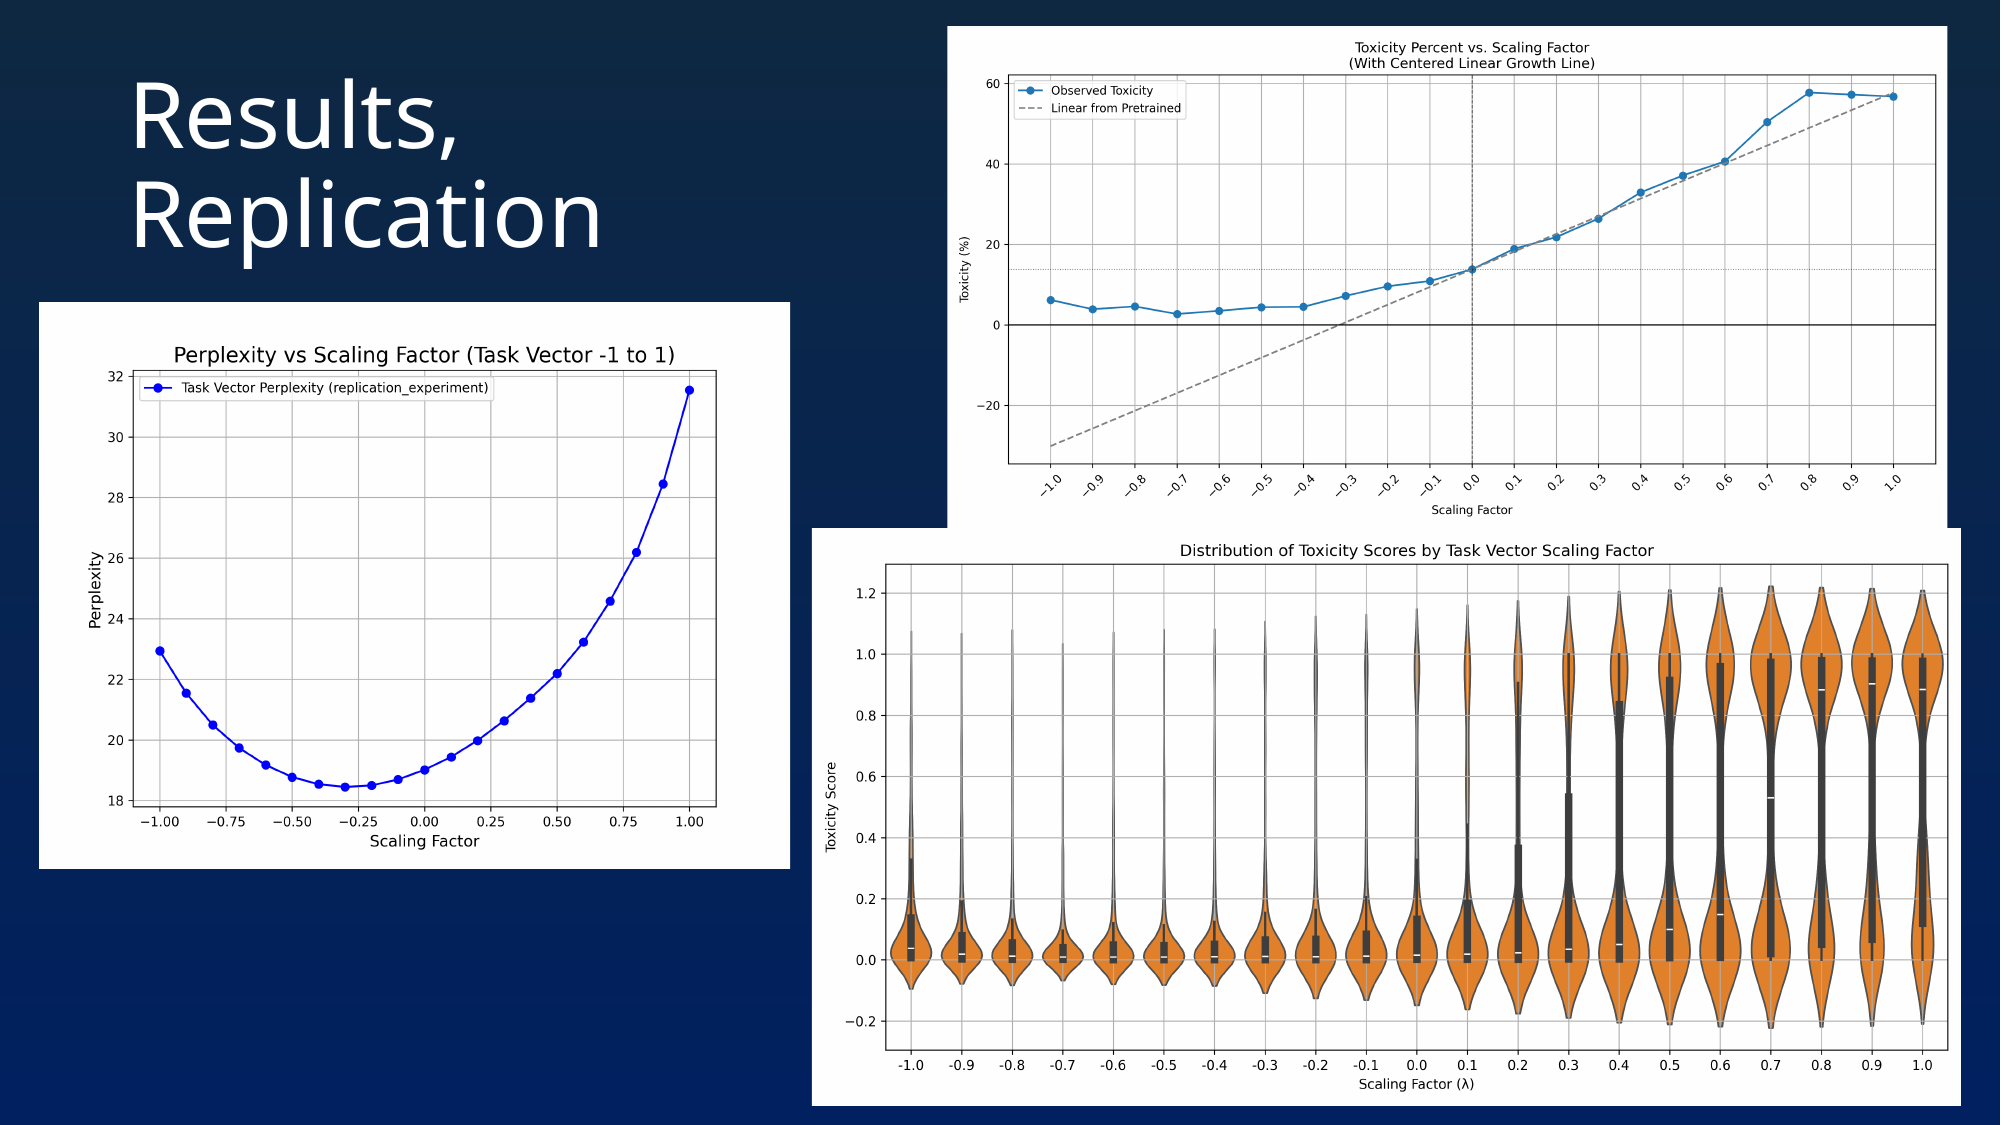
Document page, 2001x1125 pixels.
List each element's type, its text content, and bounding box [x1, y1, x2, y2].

title Results, Replication [113, 59, 922, 278]
picture [811, 25, 1962, 1107]
picture [38, 302, 791, 869]
